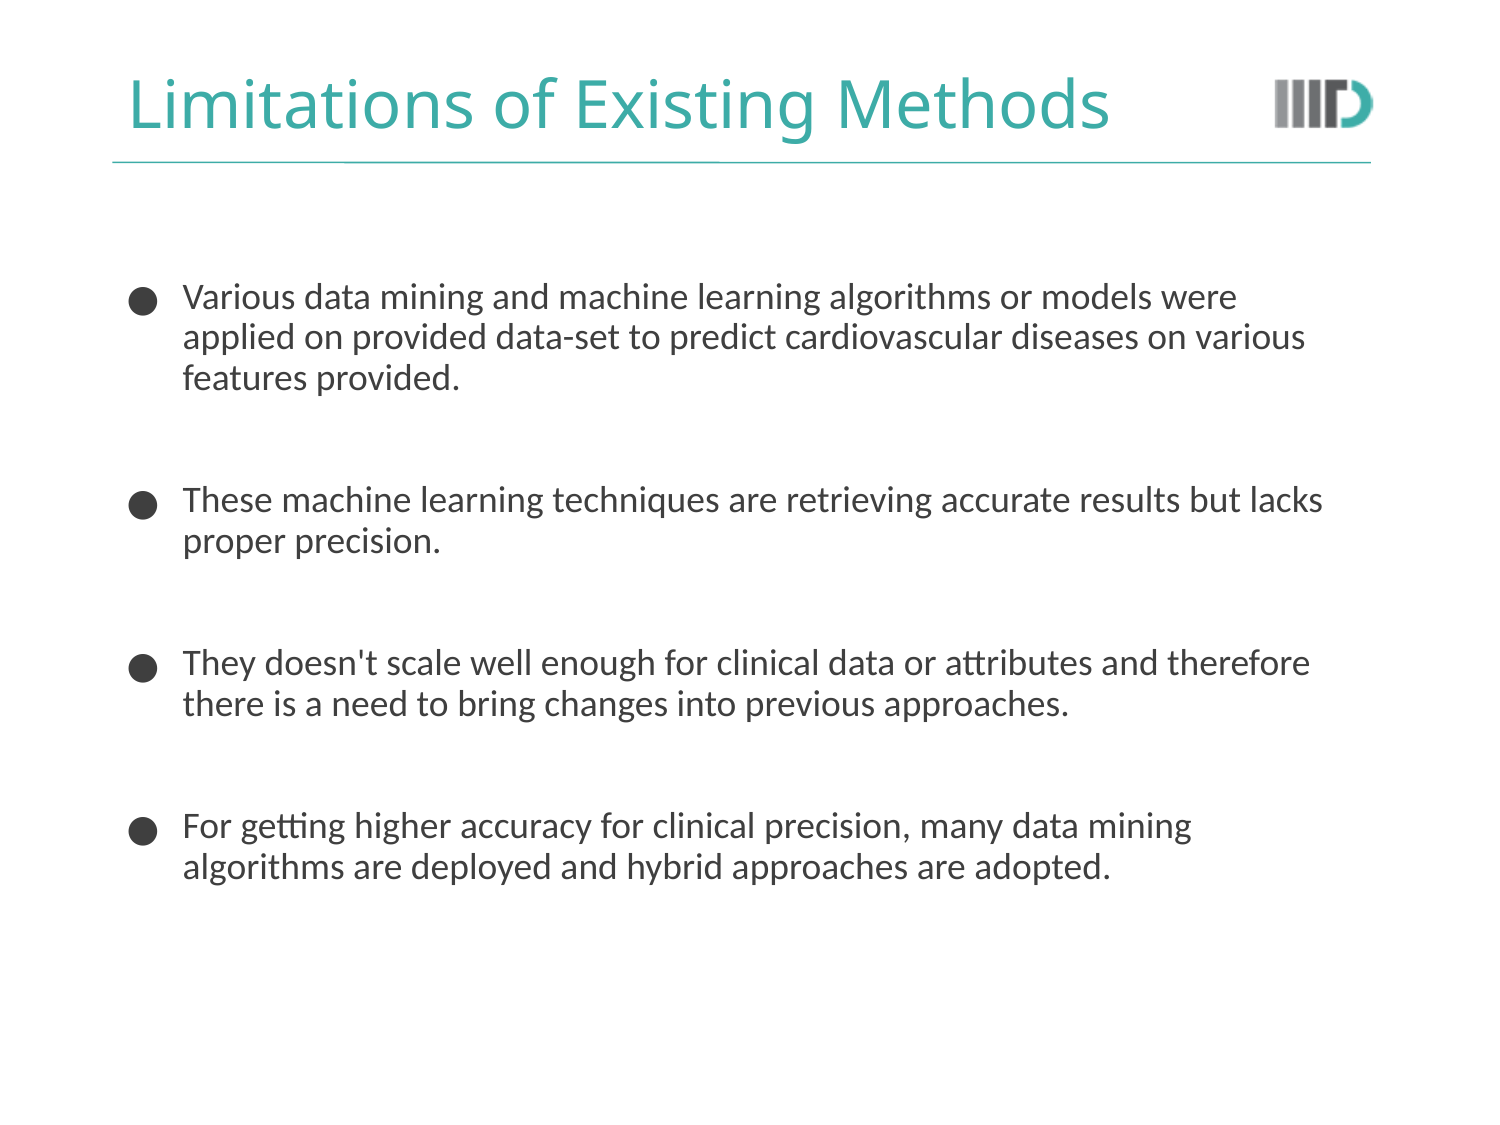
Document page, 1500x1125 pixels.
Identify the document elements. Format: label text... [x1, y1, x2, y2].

picture [1256, 67, 1388, 141]
text_box Limitations of Existing Methods [112, 52, 1236, 163]
text_box Various data mining and machine learning algorithms or models were applied on provided data-set to predict cardiovascular diseases on various features provided. These machine learning techniques are retrieving accurate results but lacks proper precision. They doesn't scale well enough for clinical data or attributes and therefore there is a need to bring changes into previous approaches. For getting higher accuracy for clinical precision, many data mining algorithms are deployed and hybrid approaches are adopted. [93, 203, 1368, 594]
